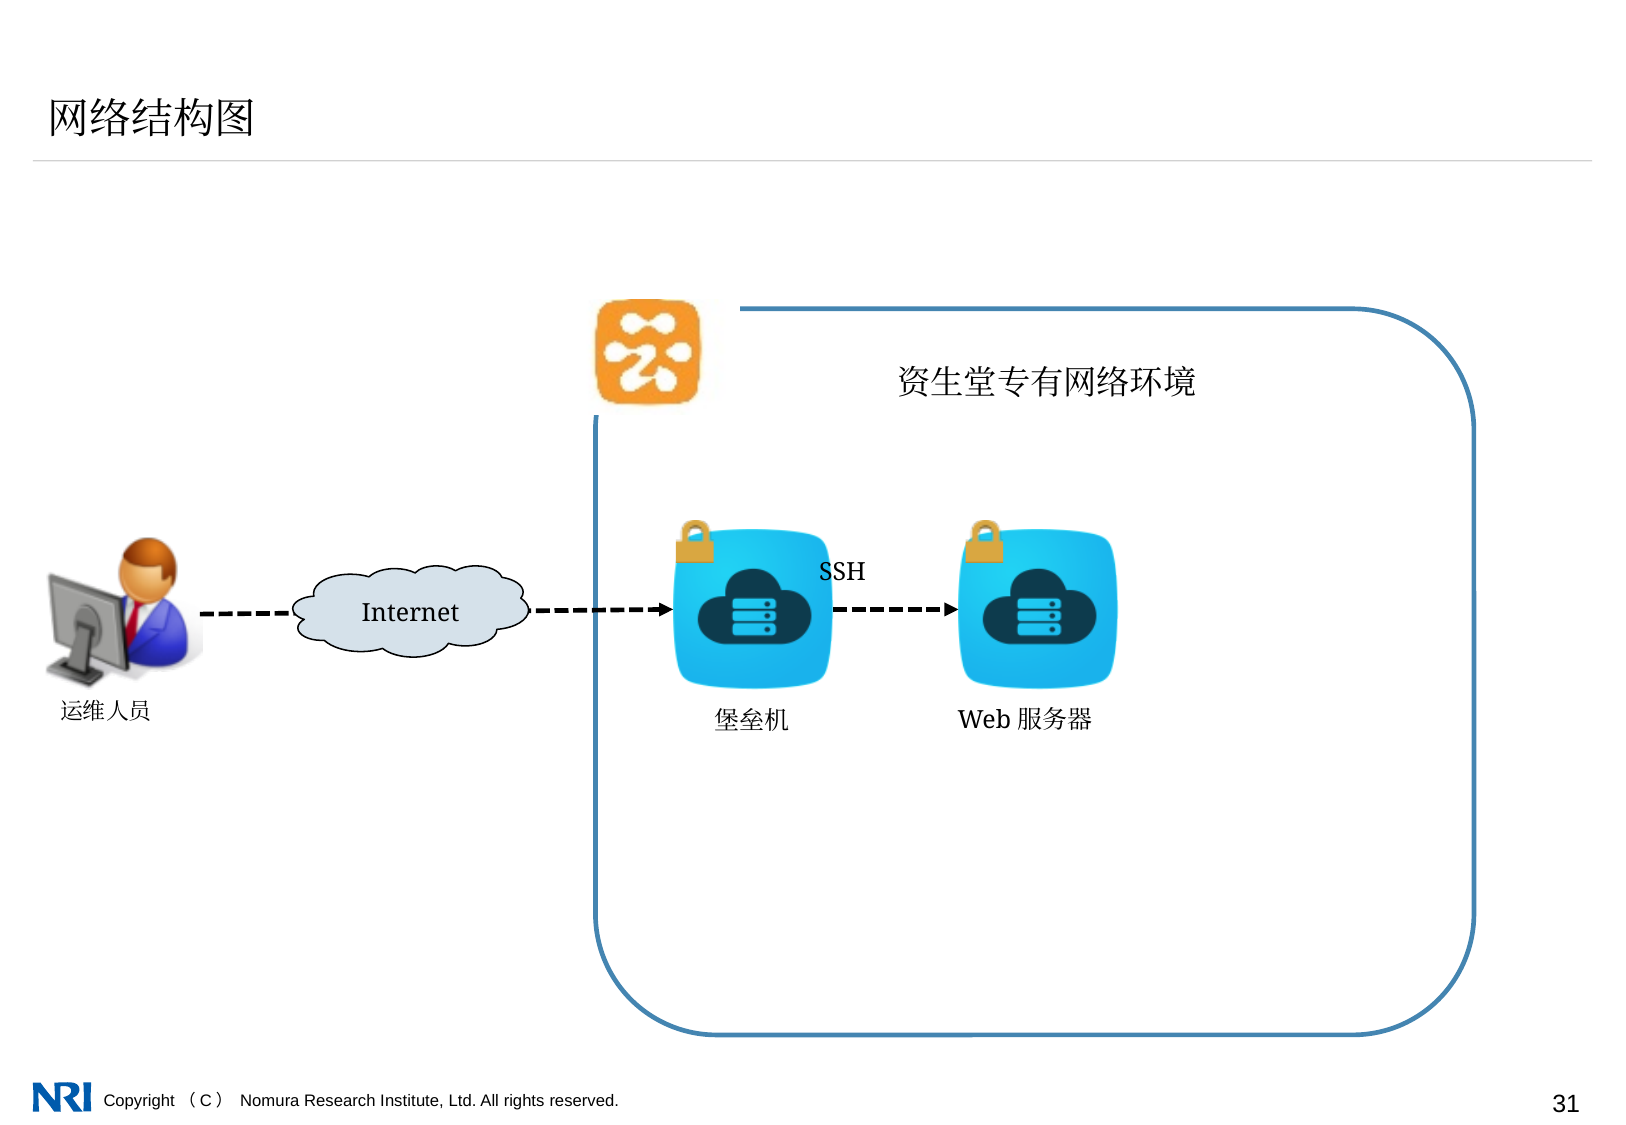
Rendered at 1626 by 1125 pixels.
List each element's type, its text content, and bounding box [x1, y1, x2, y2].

list 网络结构图 [32, 90, 1593, 149]
text_box Internet [297, 624, 518, 658]
picture [556, 299, 741, 415]
picture [672, 520, 834, 690]
text_box [593, 306, 1477, 1038]
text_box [199, 609, 674, 615]
picture [44, 513, 203, 690]
text_box SSH [838, 548, 953, 608]
text_box SSH [838, 618, 953, 623]
text_box 资生堂专有网络环境 [882, 353, 1217, 409]
text_box Internet [292, 565, 529, 607]
picture [958, 520, 1119, 690]
text_box 运维人员 [45, 689, 222, 732]
text_box Web服务器 [916, 695, 1206, 741]
text_box 堡垒机 [699, 697, 843, 743]
